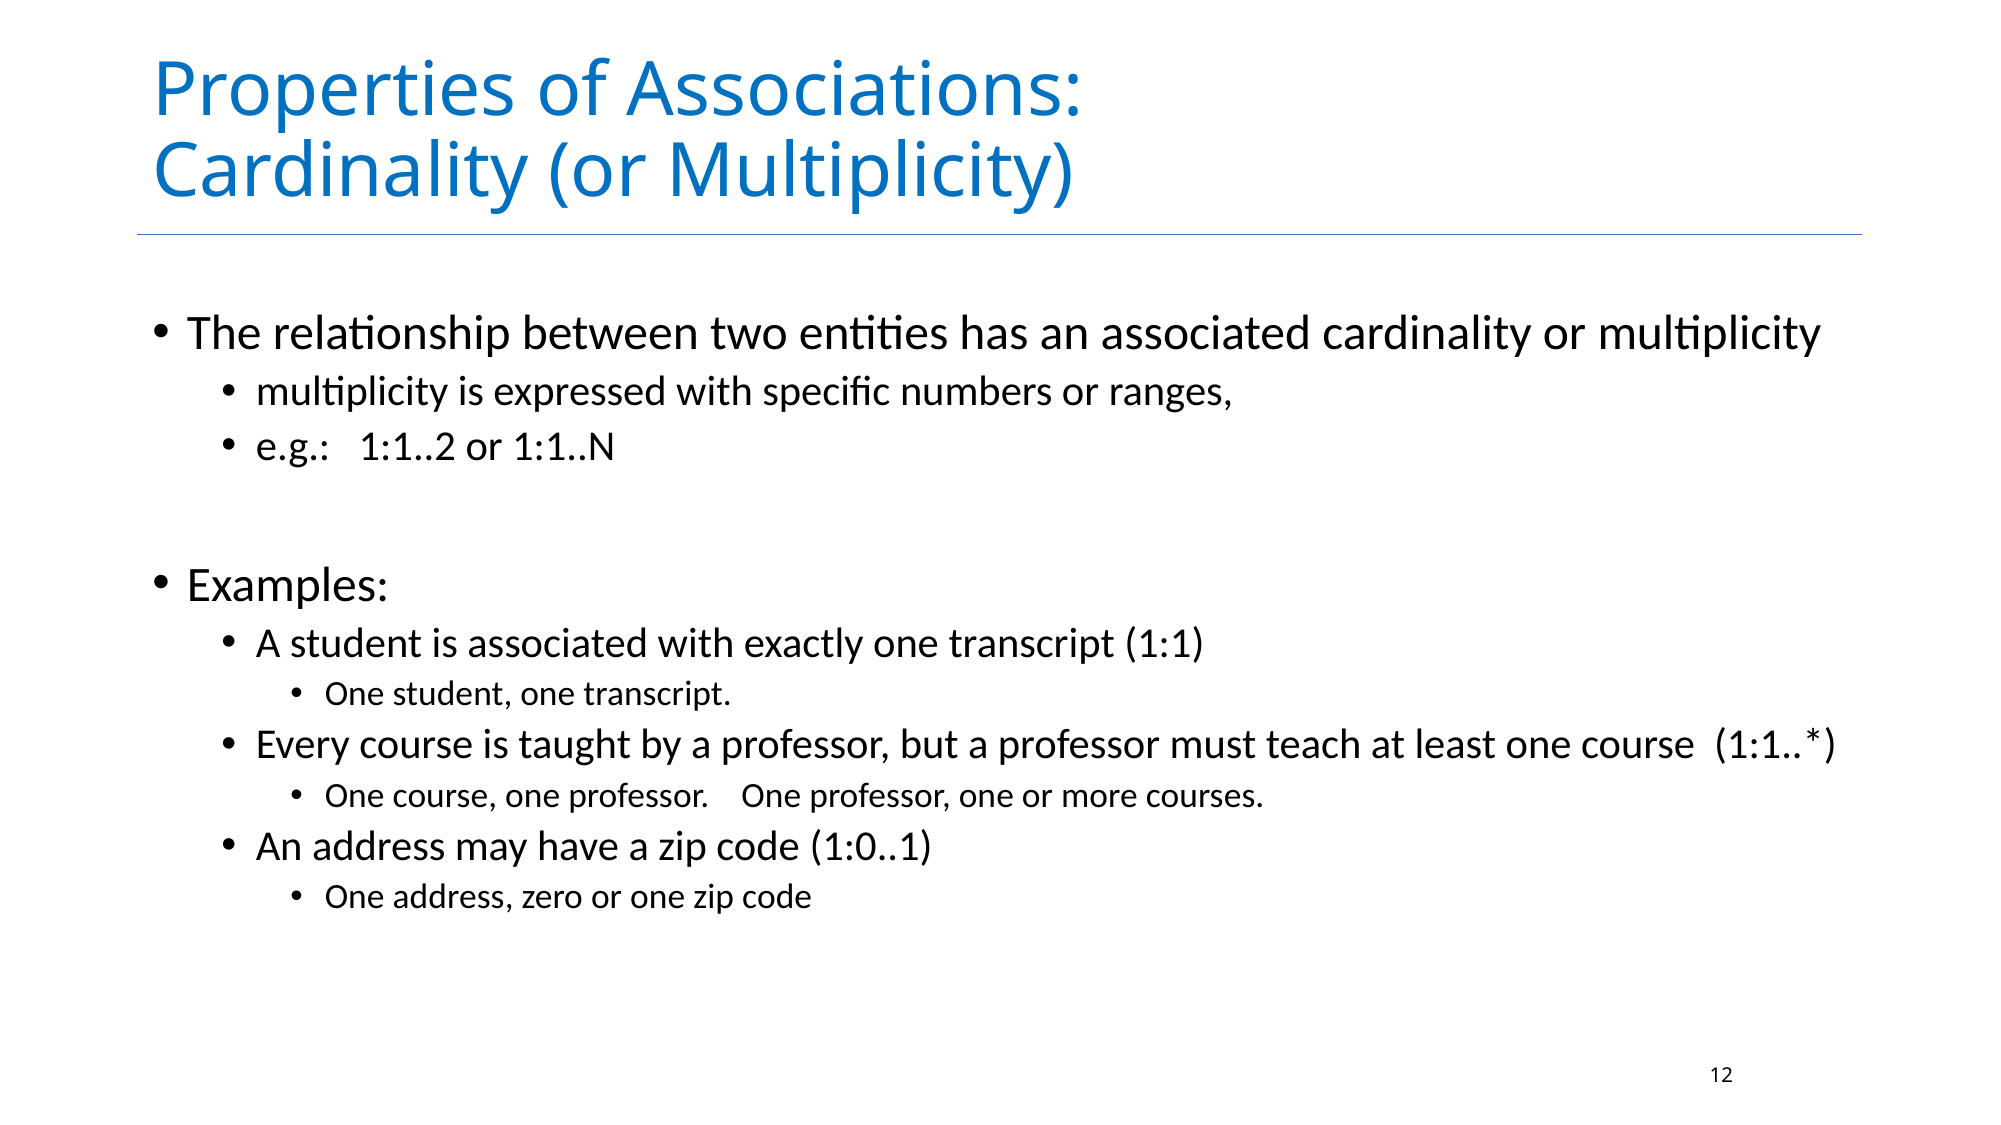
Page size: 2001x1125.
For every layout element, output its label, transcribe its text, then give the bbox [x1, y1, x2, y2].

text_box 12 [1626, 1055, 1739, 1096]
list The relationship between two entities has an associated cardinality or multiplicity multiplicity is expressed with specific numbers or ranges, e.g.: 1:1..2 or 1:1..N Examples: A student is associated with exactly one transcript (1:1) One student, one transcript. Every course is taught by a professor, but a professor must teach at least one course (1:1..*) One course, one professor. One professor, one or more courses. An address may have a zip code (1:0..1) One address, zero or one zip code [137, 299, 1863, 1014]
title Properties of Associations: Cardinality (or Multiplicity) [137, 3, 1863, 221]
